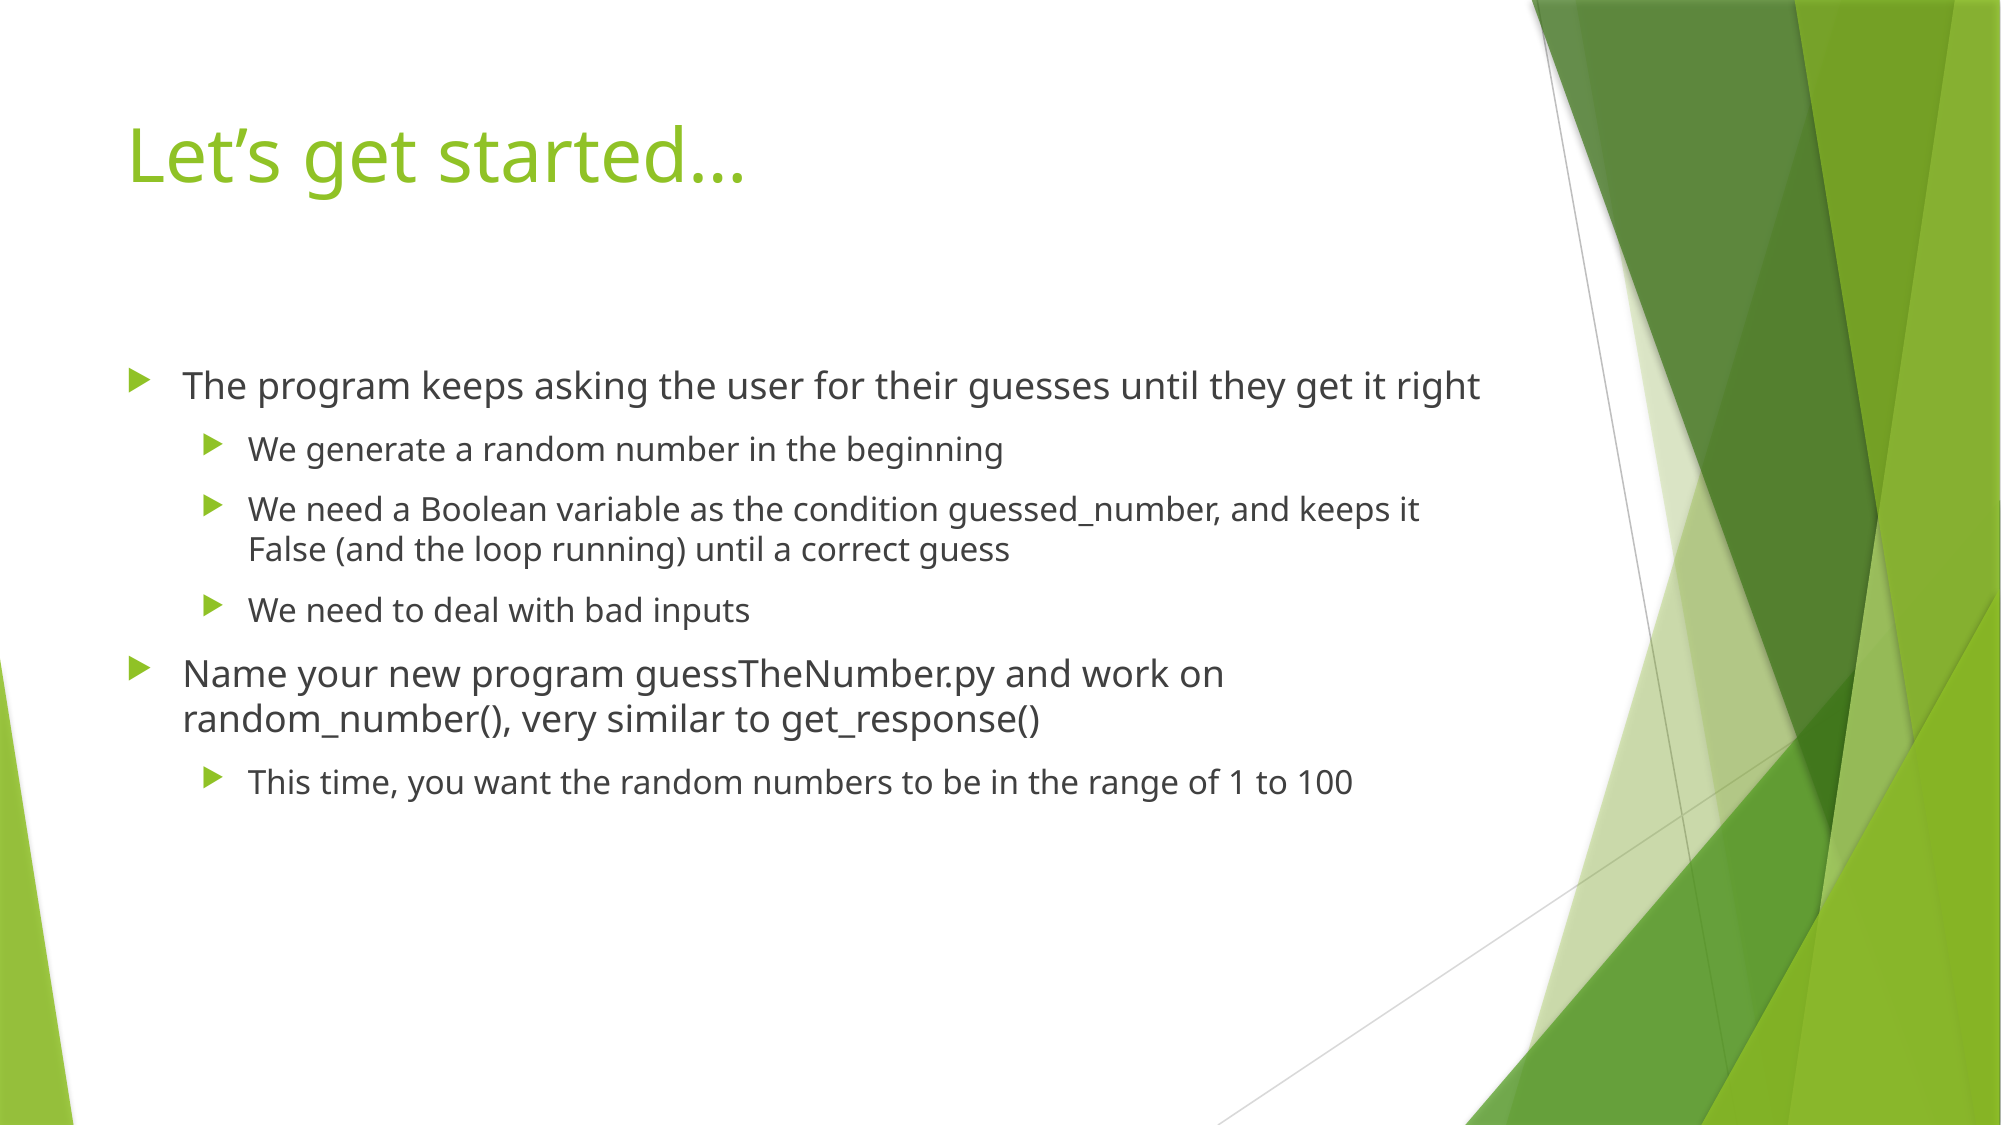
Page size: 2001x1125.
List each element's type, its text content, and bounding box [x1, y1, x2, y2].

list The program keeps asking the user for their guesses until they get it right We generate a random number in the beginning We need a Boolean variable as the condition guessed_number, and keeps it False (and the loop running) until a correct guess We need to deal with bad inputs Name your new program guessTheNumber.py and work on random_number(), very similar to get_response() This time, you want the random numbers to be in the range of 1 to 100 [111, 354, 1522, 992]
title Let’s get started… [111, 99, 1522, 317]
